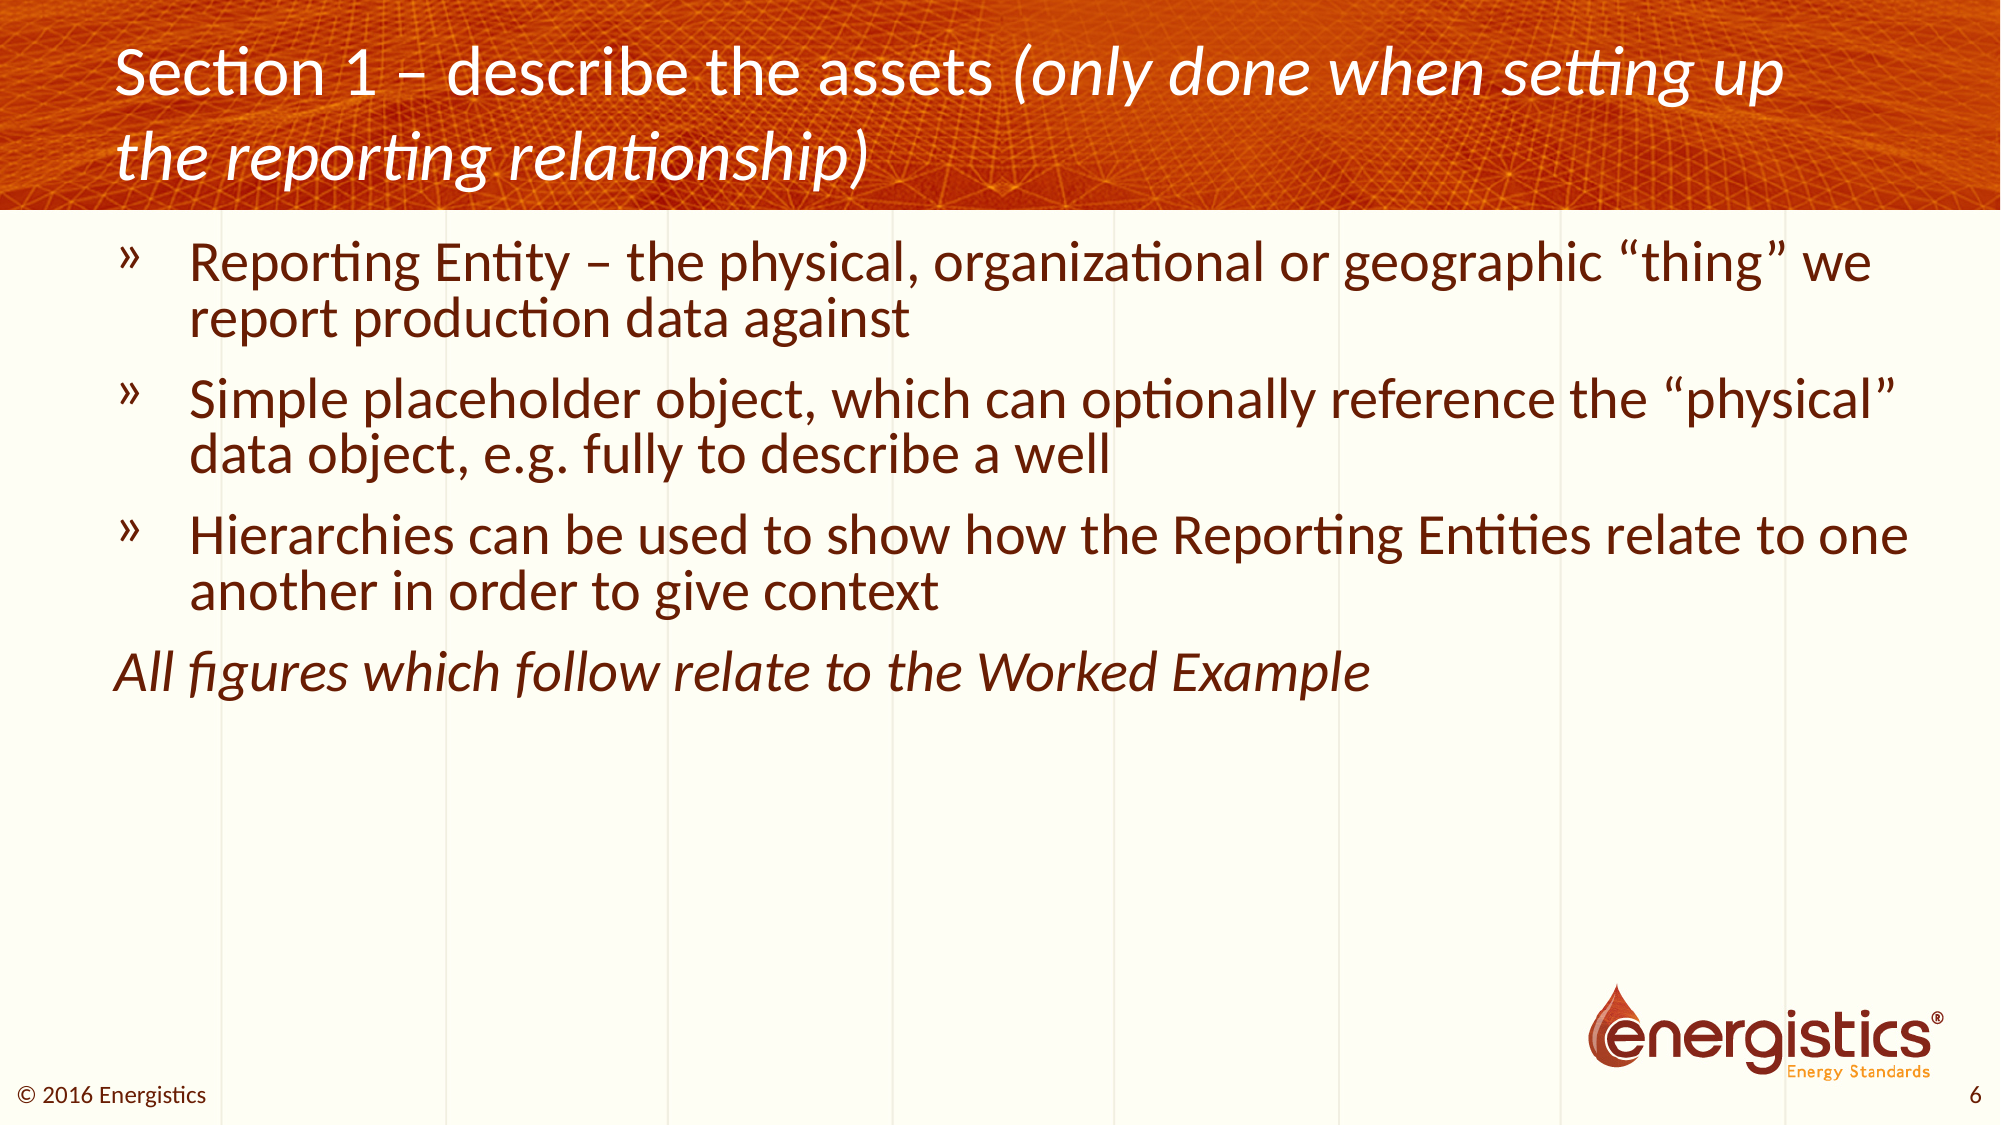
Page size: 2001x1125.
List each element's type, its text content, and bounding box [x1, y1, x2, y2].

title Section 1 – describe the assets (only done when setting up the reporting relationship) [99, 15, 1900, 204]
picture [0, 0, 2001, 1125]
list Reporting Entity – the physical, organizational or geographic “thing” we report production data against Simple placeholder object, which can optionally reference the “physical” data object, e.g. fully to describe a well Hierarchies can be used to show how the Reporting Entities relate to one another in order to give context All figures which follow relate to the Worked Example [99, 229, 1944, 1059]
